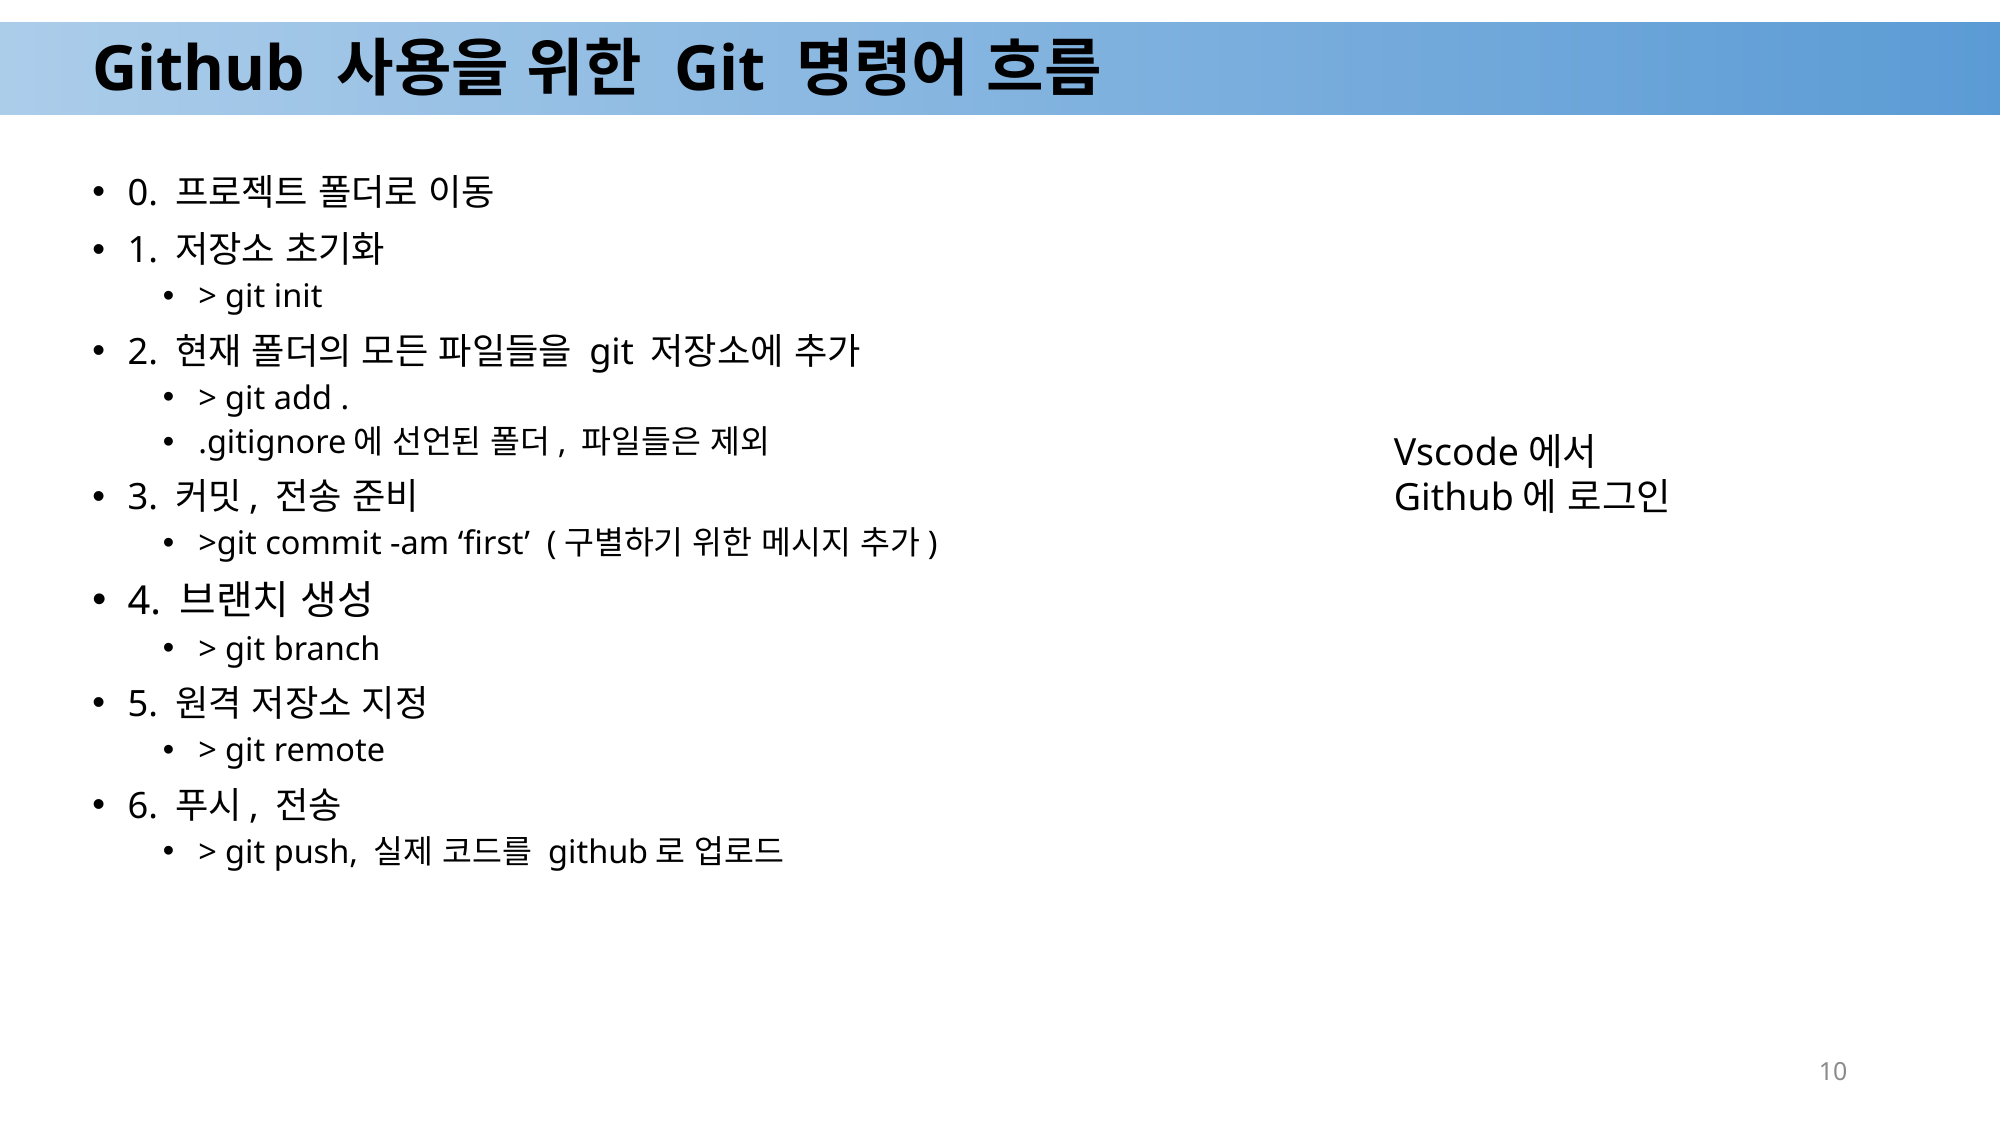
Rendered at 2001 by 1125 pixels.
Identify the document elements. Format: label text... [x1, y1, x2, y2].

title Github 사용을 위한 Git 명령어 흐름 [77, 22, 1569, 118]
slide_number 10 [1412, 1042, 1863, 1103]
list 0. 프로젝트 폴더로 이동 1. 저장소 초기화 > git init 2. 현재 폴더의 모든 파일들을 git 저장소에 추가 > git add . .gitignore에 선언된 폴더, 파일들은 제외 3. 커밋, 전송 준비 >git commit -am ‘first’ (구별하기 위한 메시지 추가) 4. 브랜치 생성 > git branch 5. 원격 저장소 지정 > git remote 6. 푸시, 전송 > git push, 실제 코드를 github로 업로드 [77, 166, 1922, 881]
text_box Vscode에서 Github에 로그인 [1379, 420, 1697, 526]
